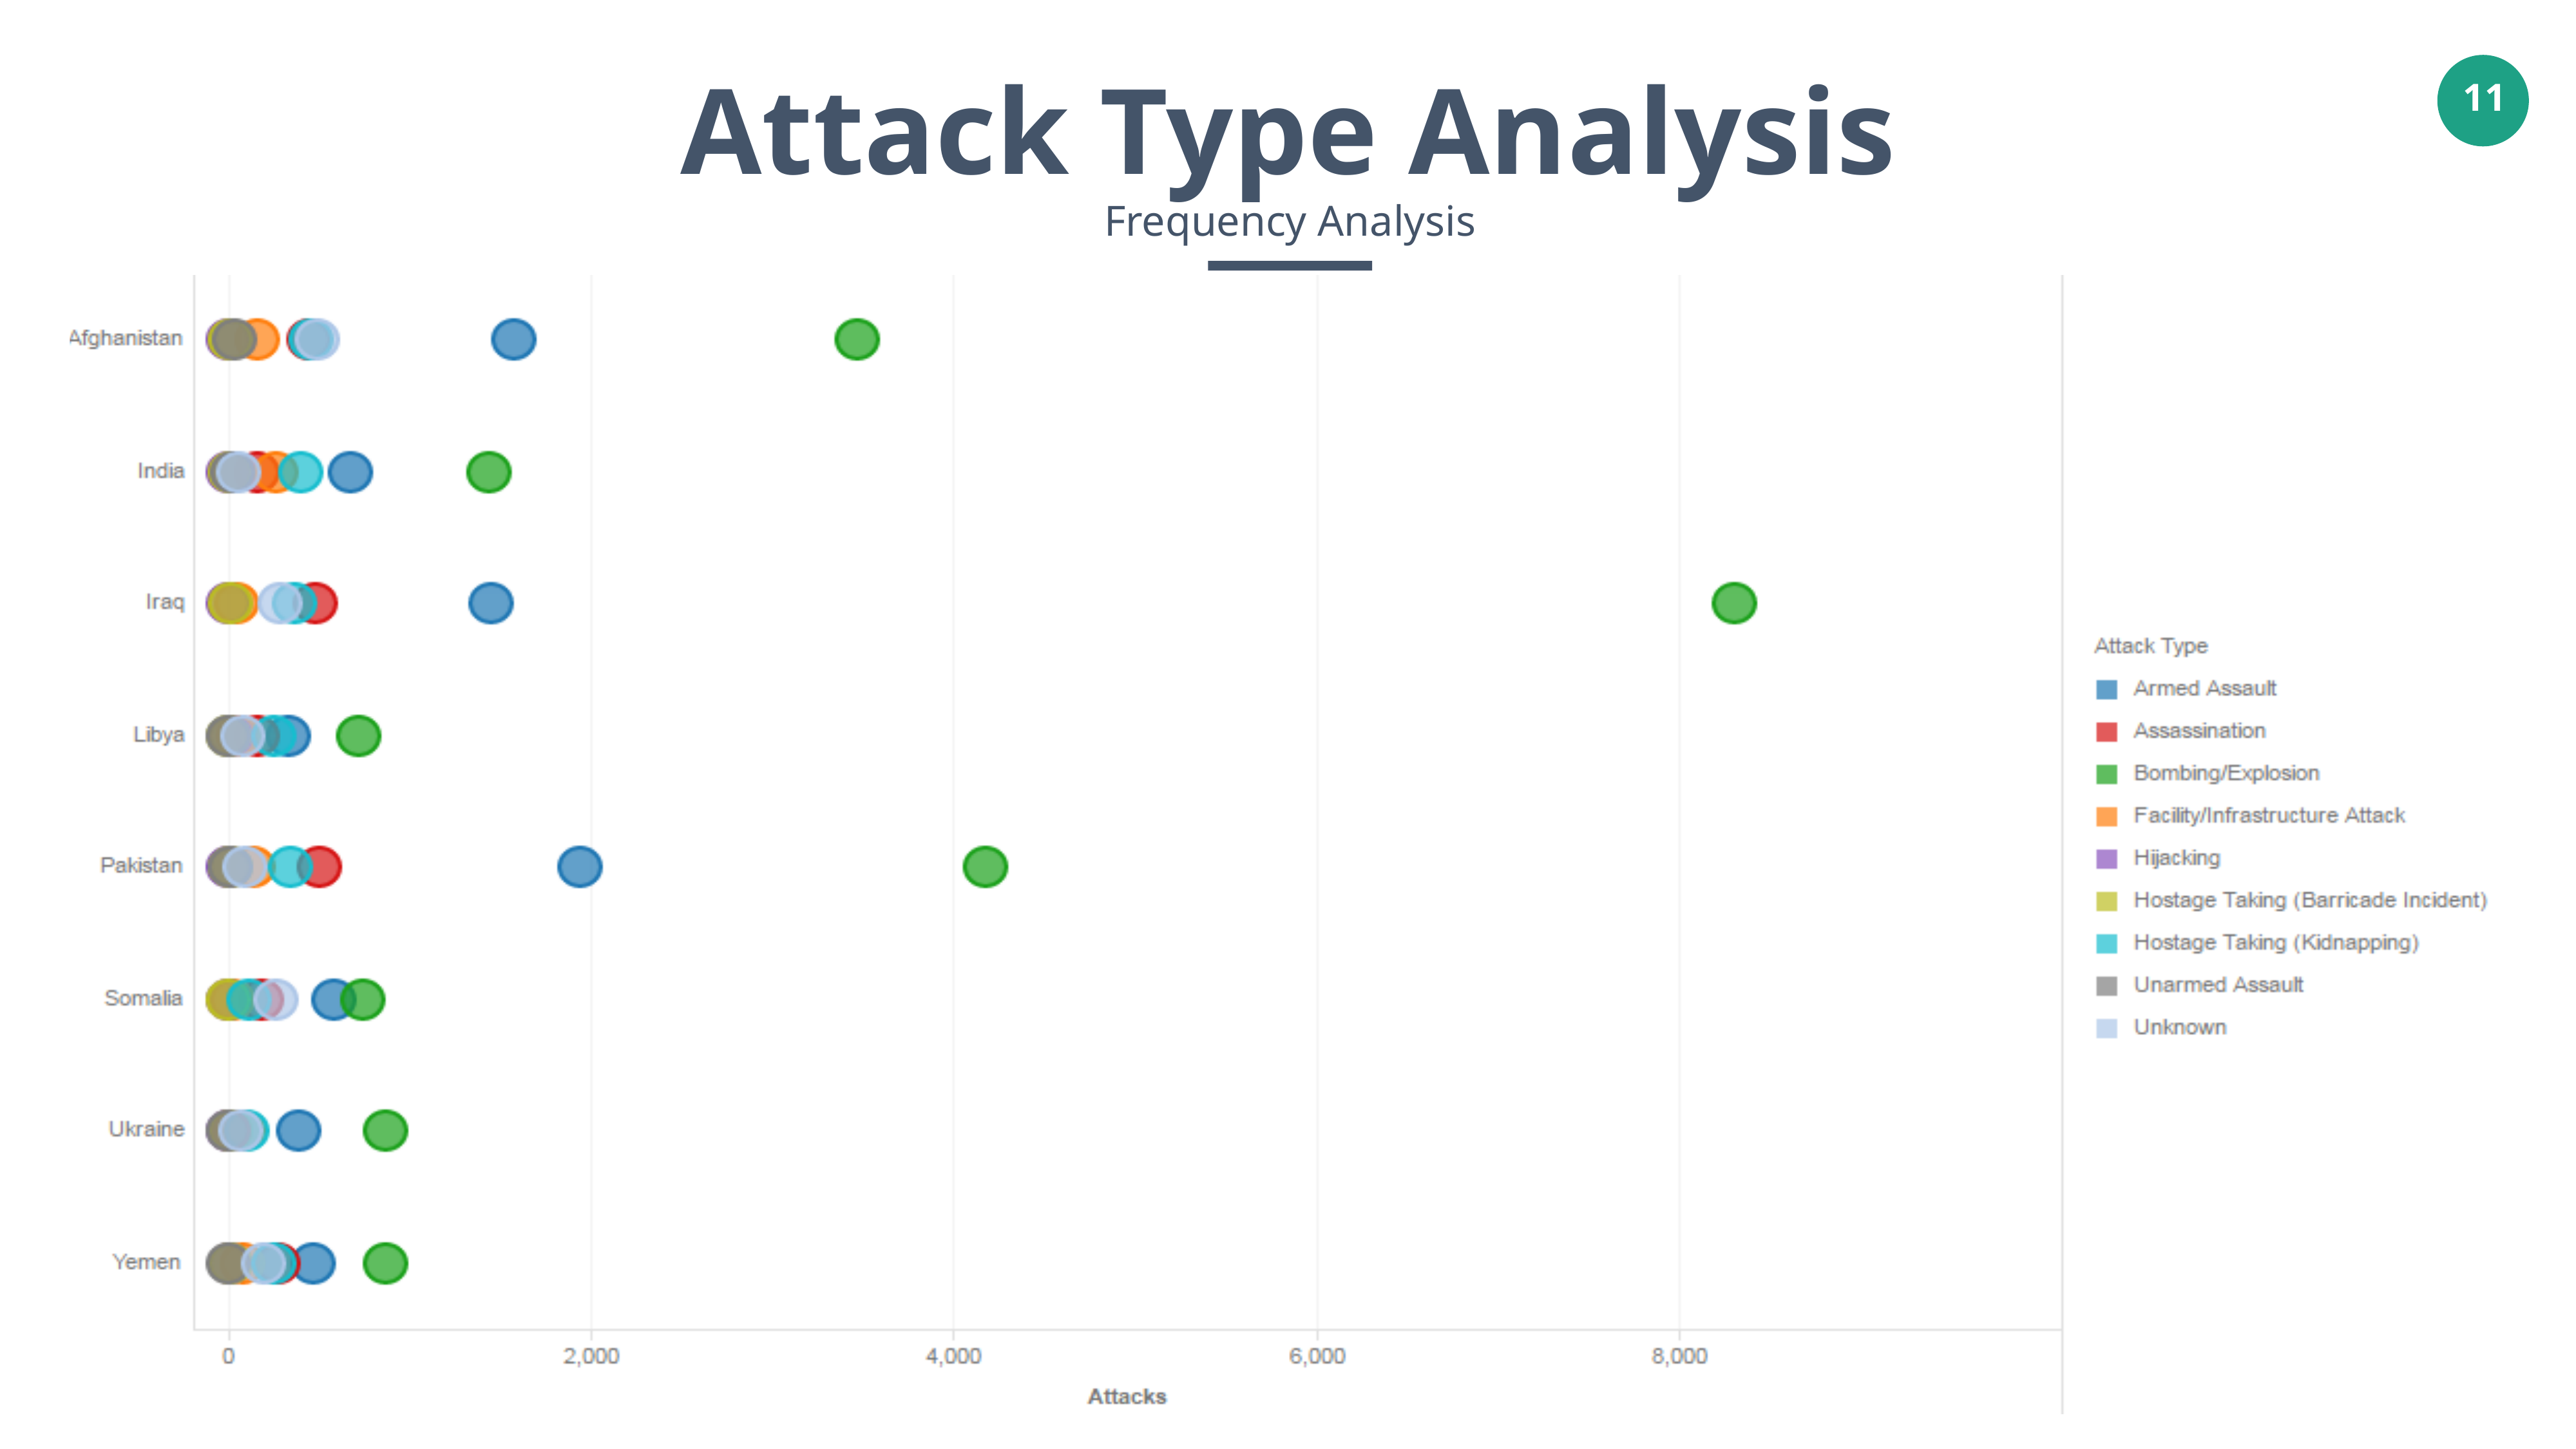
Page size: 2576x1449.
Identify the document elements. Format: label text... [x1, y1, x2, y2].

text_box Attack Type Analysis [671, 51, 1905, 203]
text_box Frequency Analysis [1081, 173, 1500, 256]
picture [70, 275, 2502, 1414]
text_box [1208, 261, 1373, 271]
